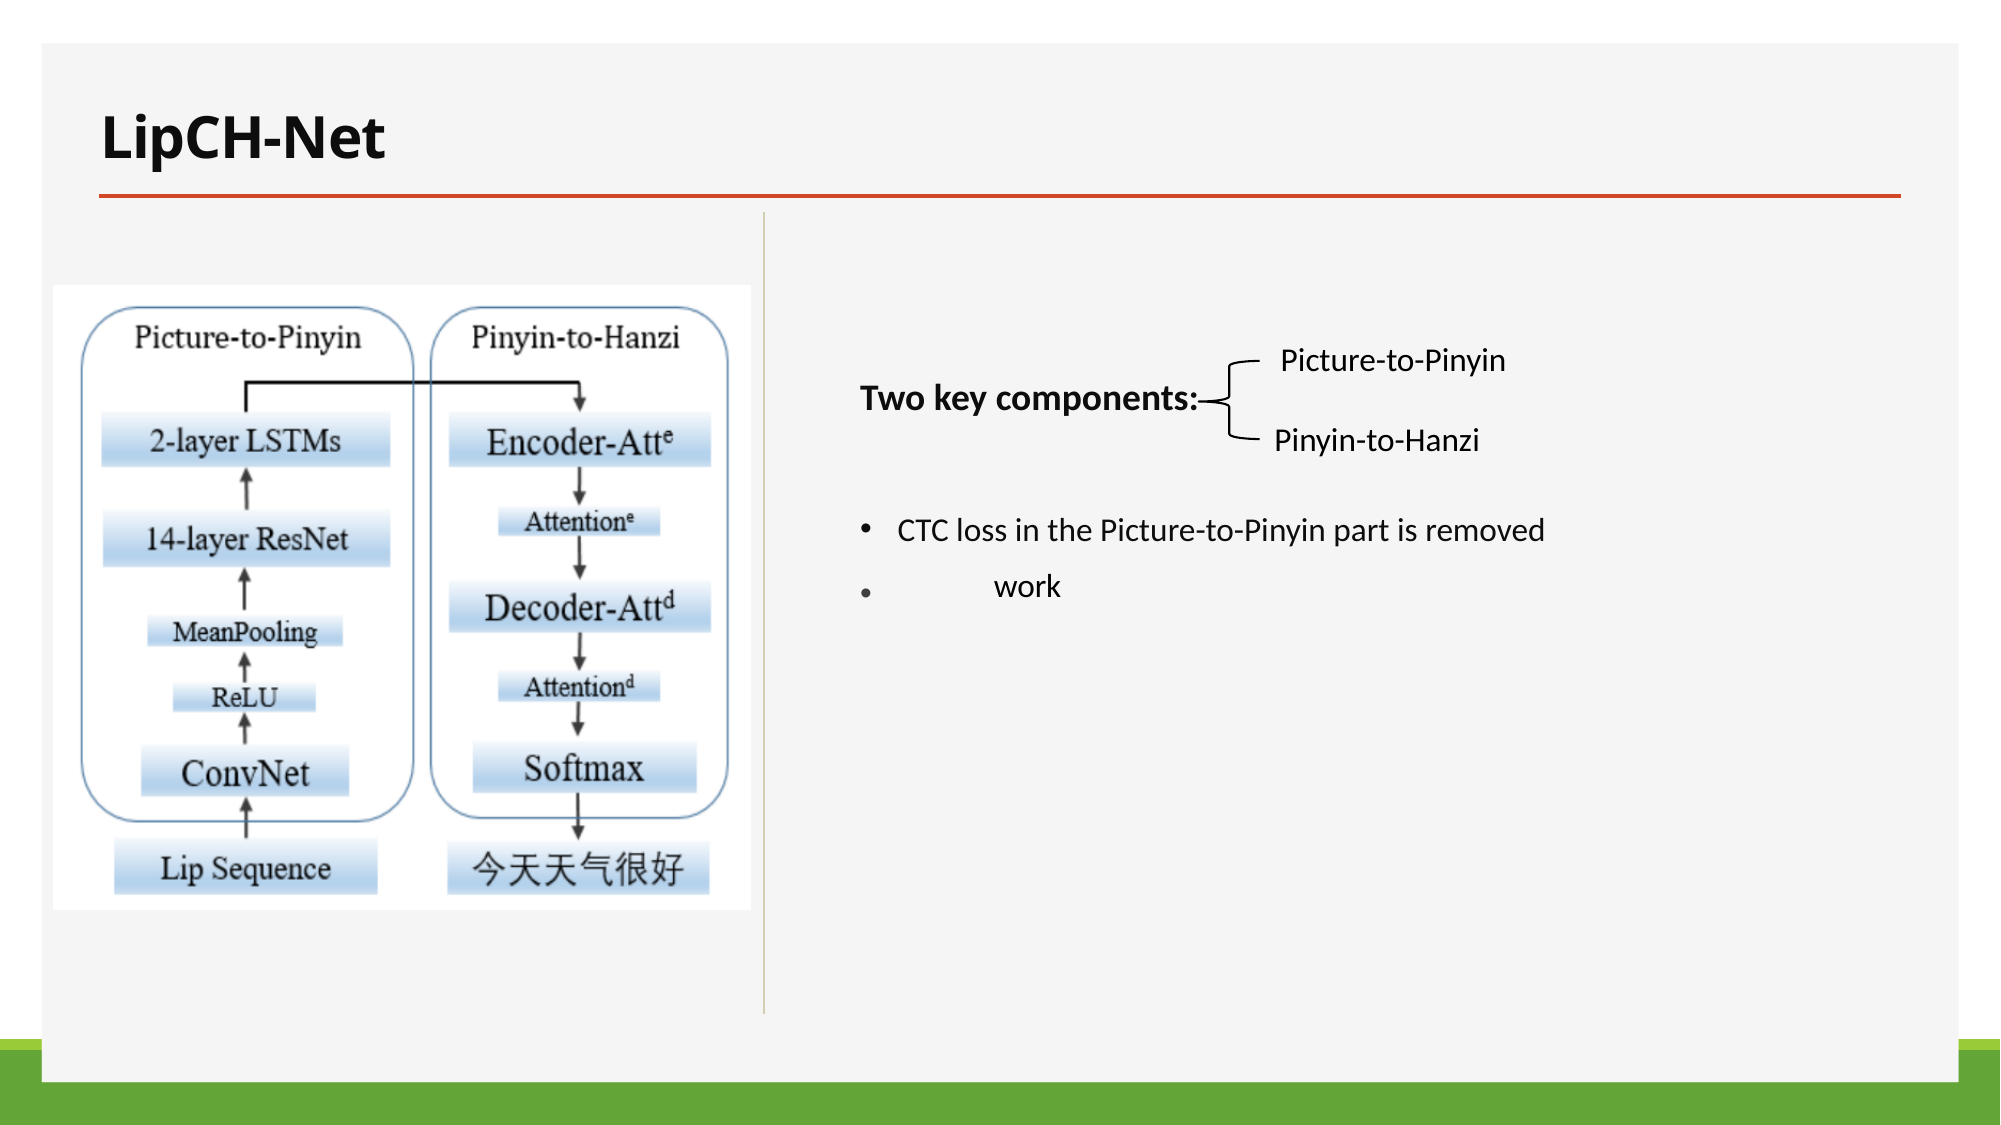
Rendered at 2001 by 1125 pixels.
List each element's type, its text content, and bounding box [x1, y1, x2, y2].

title LipCH-Net [85, 73, 1214, 179]
text_box [1197, 359, 1260, 441]
text_box Pinyin-to-Hanzi [1259, 411, 1540, 466]
text_box Picture-to-Pinyin [1265, 330, 1522, 386]
text_box Two key components: CTC loss in the Picture-to-Pinyin part is removed [845, 300, 1861, 726]
picture [52, 285, 752, 911]
